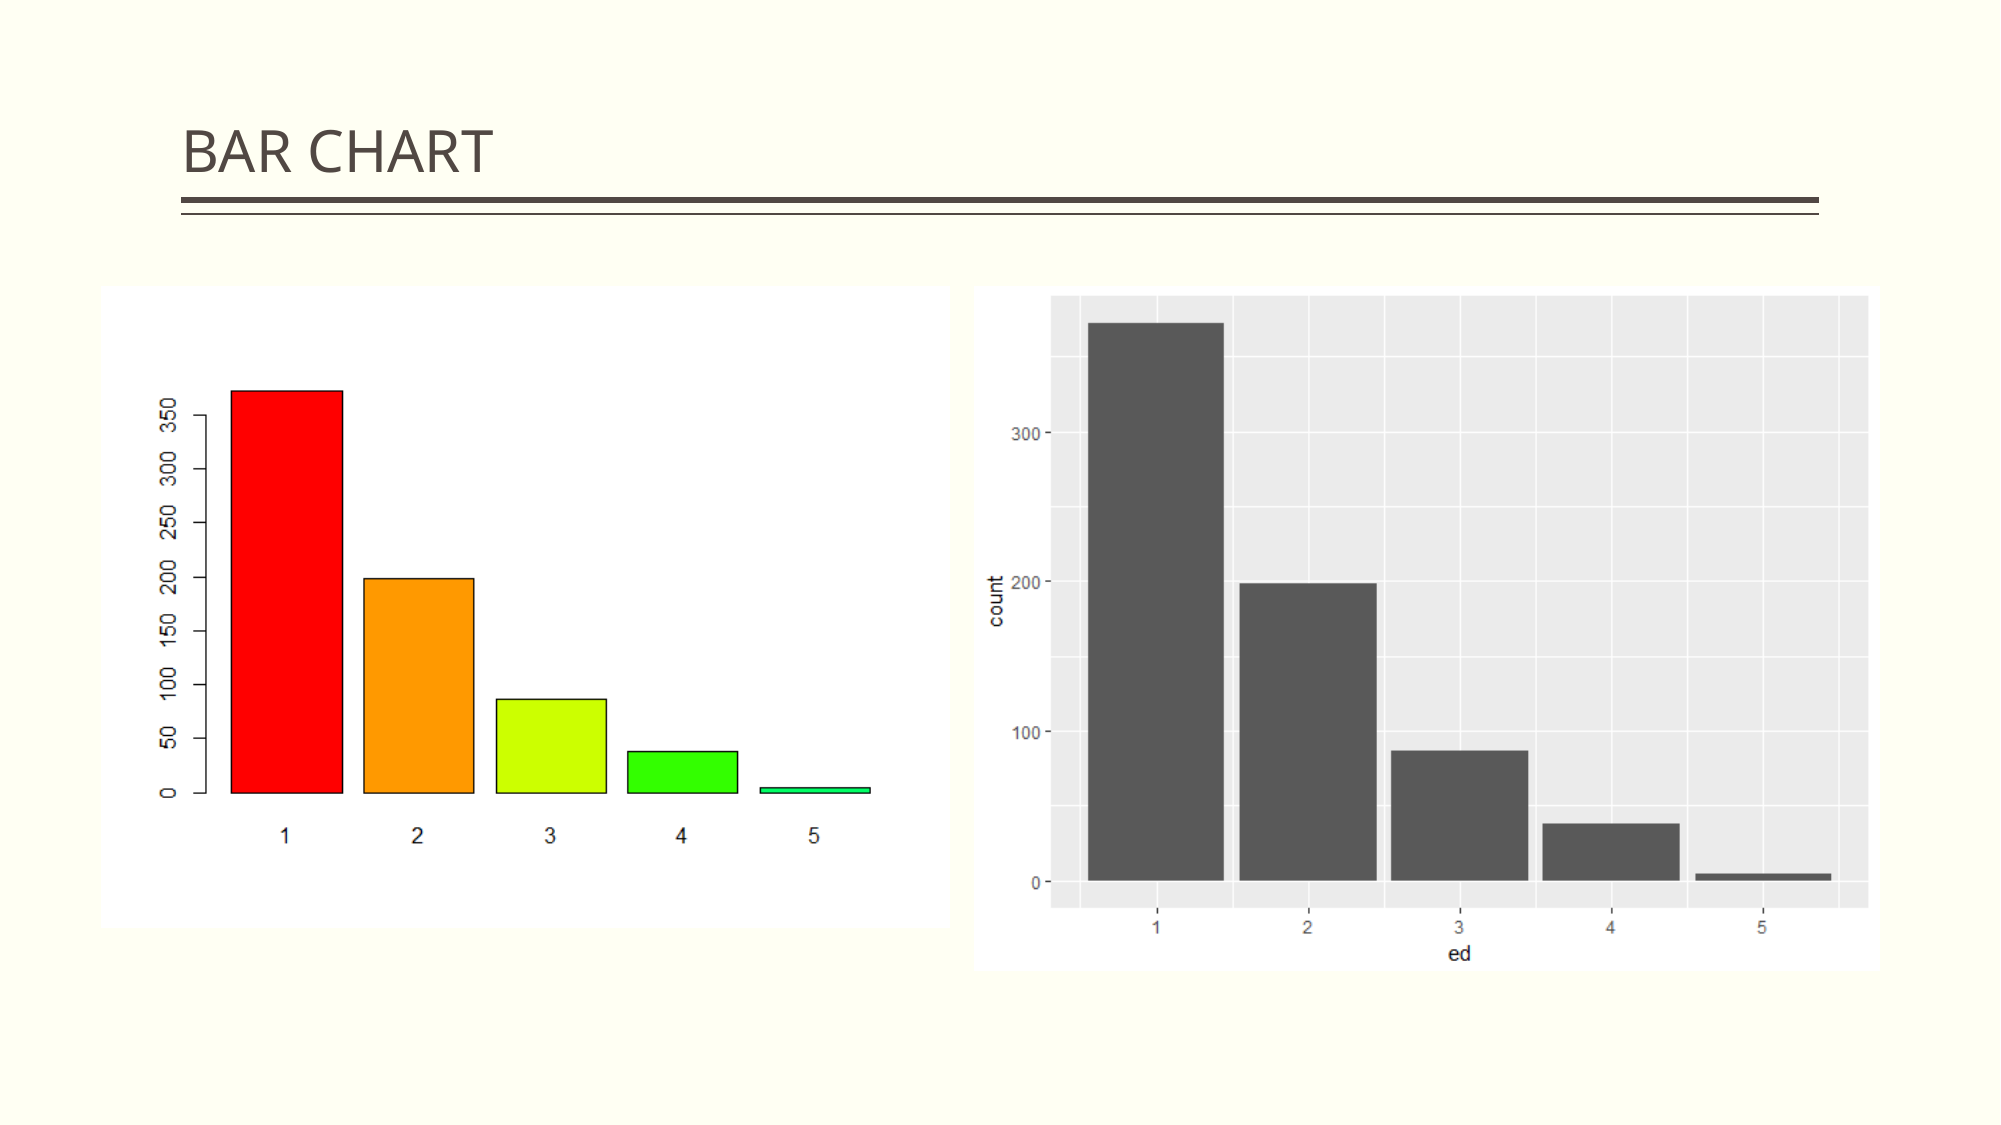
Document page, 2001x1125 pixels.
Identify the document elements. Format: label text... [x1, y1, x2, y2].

picture [101, 286, 950, 928]
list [974, 286, 1880, 971]
title BAR CHART [181, 12, 1819, 193]
